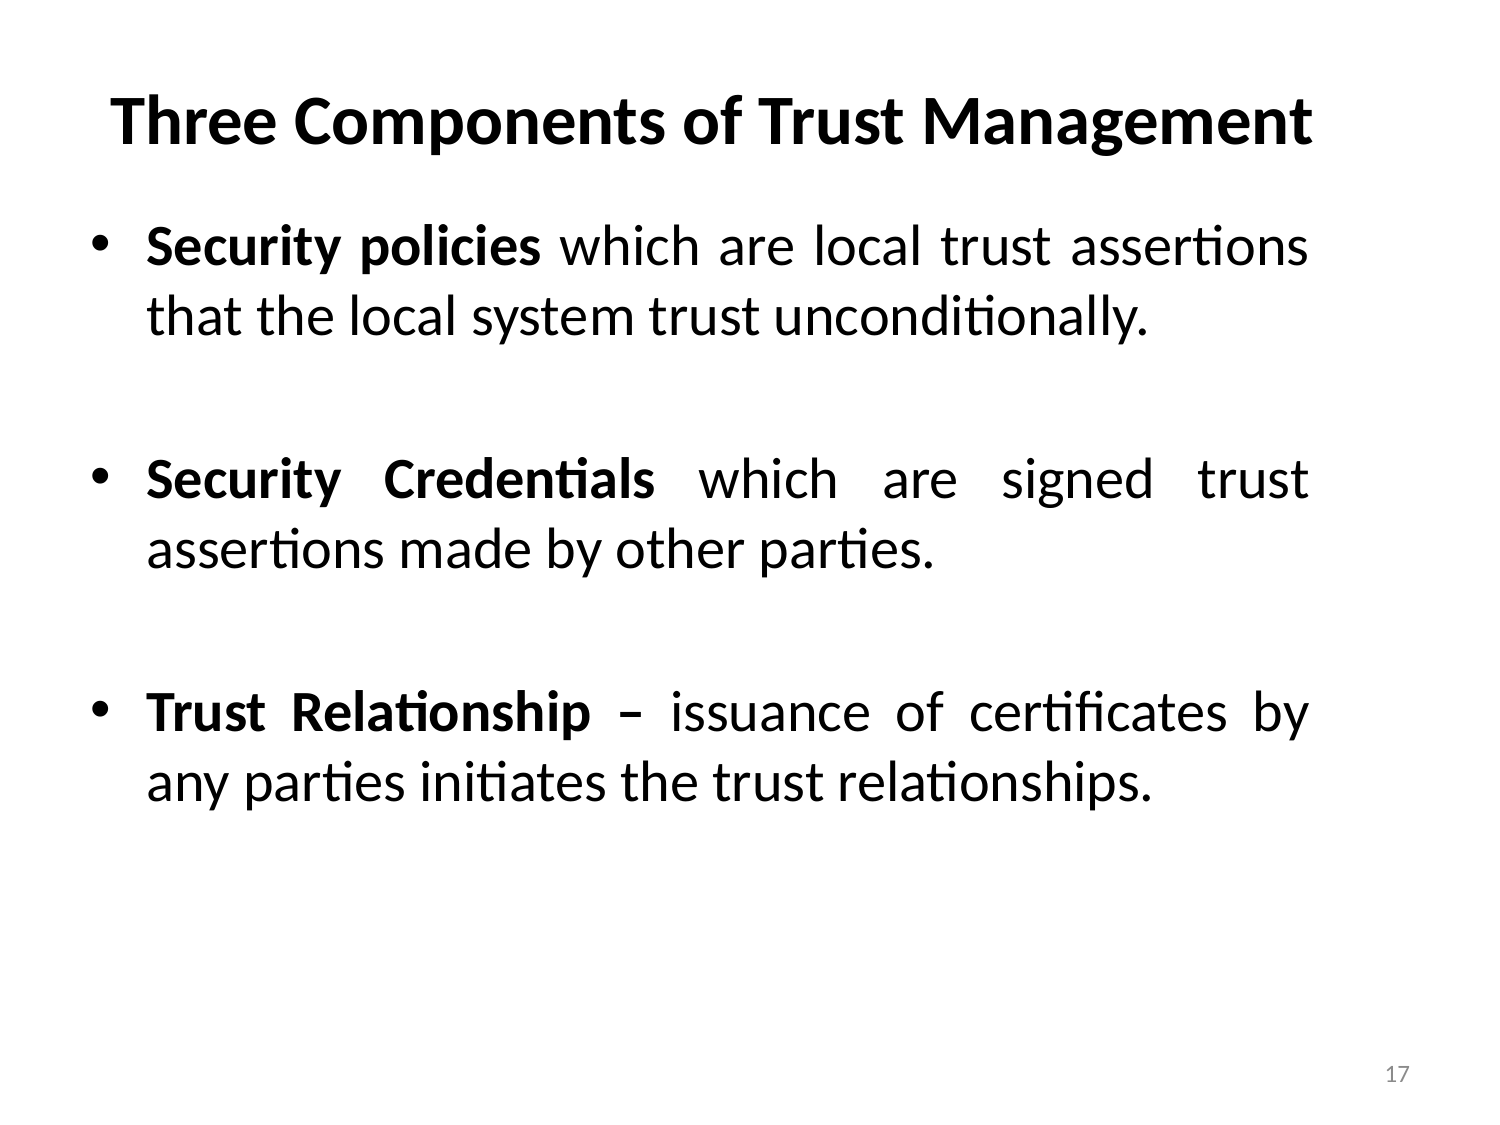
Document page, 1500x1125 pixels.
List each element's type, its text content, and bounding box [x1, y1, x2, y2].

slide_number 17 [1074, 1042, 1425, 1103]
list Security policies which are local trust assertions that the local system trust unconditionally. Security Credentials which are signed trust assertions made by other parties. Trust Relationship – issuance of certificates by any parties initiates the trust relationships. [75, 200, 1325, 938]
title Three Components of Trust Management [75, 45, 1350, 188]
